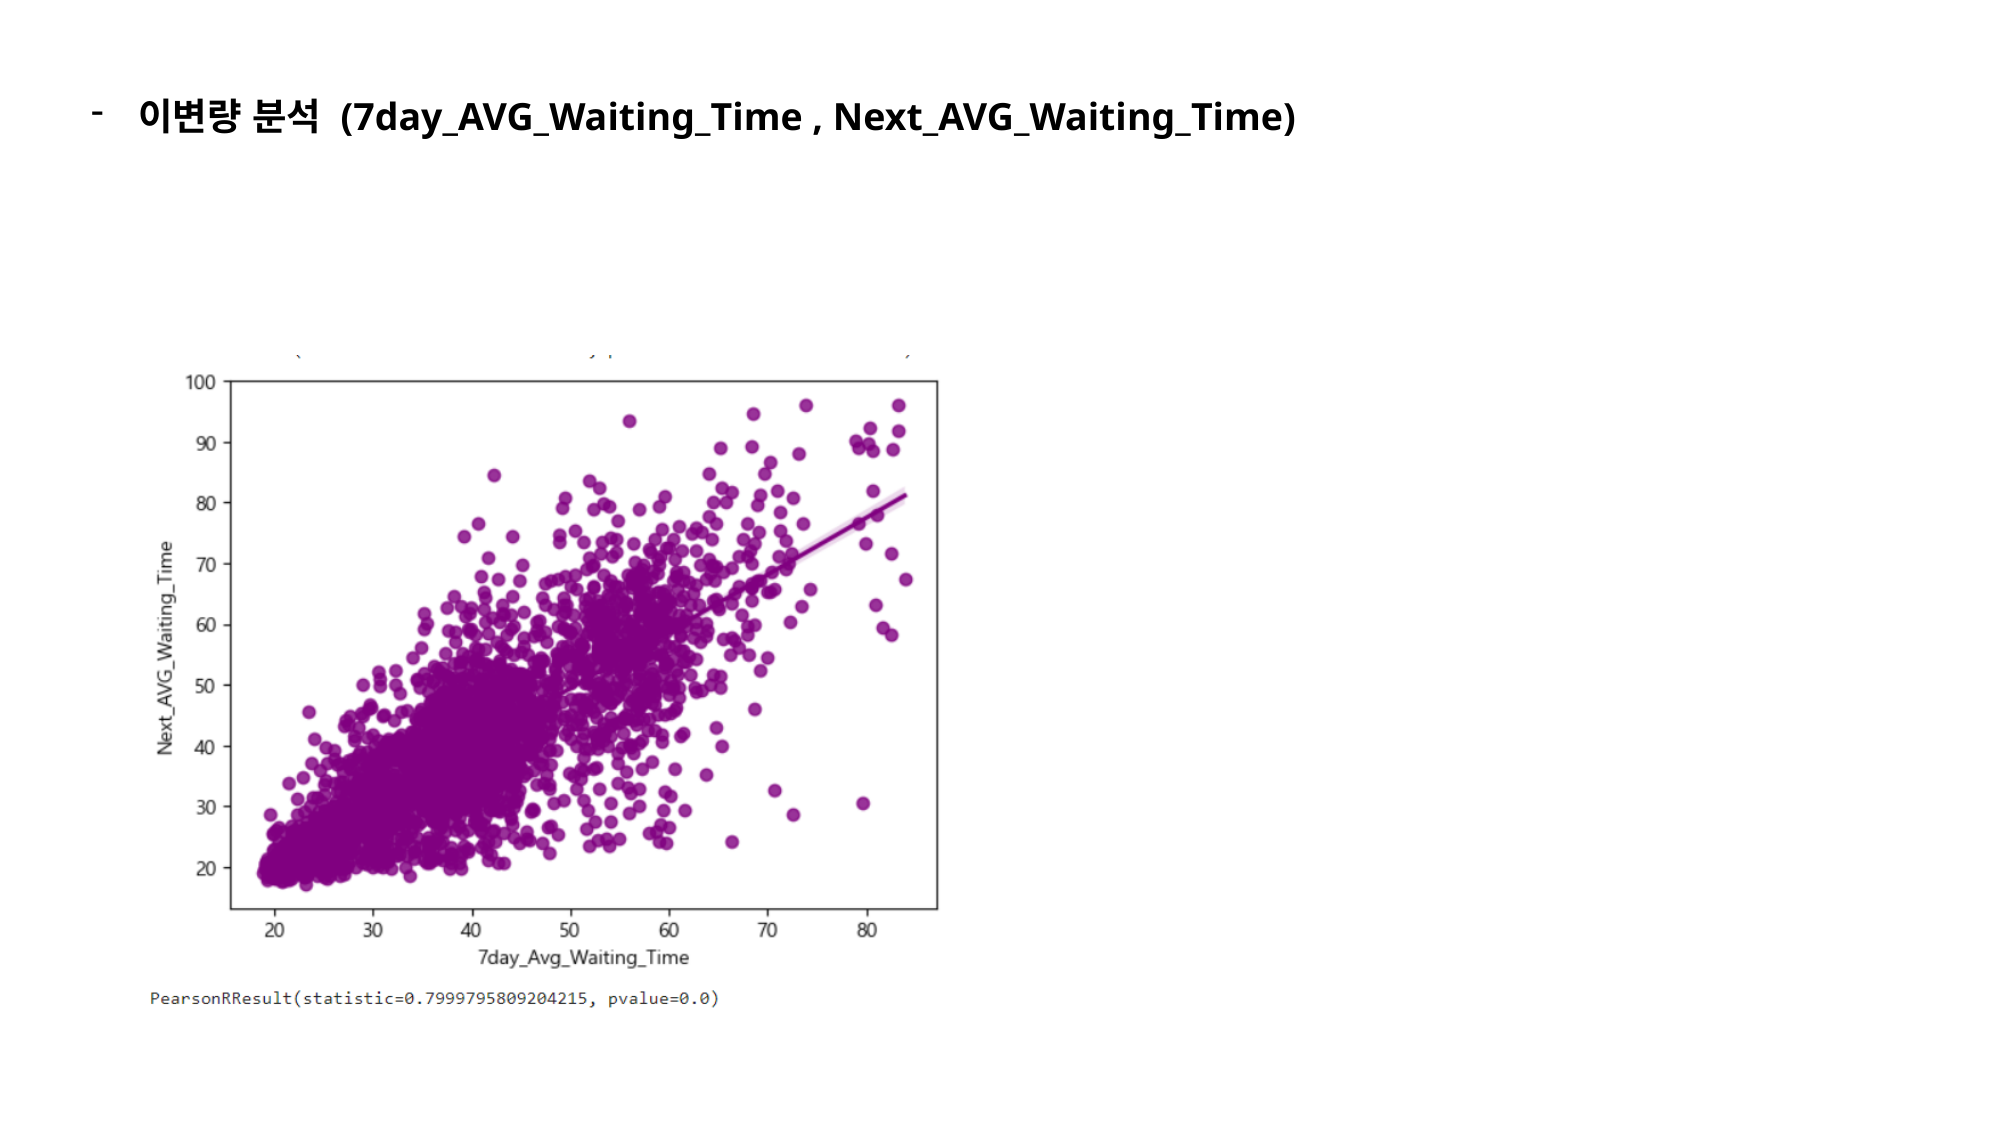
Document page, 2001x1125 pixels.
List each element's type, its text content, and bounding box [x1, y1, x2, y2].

text_box 이변량 분석 (7day_AVG_Waiting_Time , Next_AVG_Waiting_Time) [76, 85, 1824, 146]
picture [76, 355, 1230, 1020]
